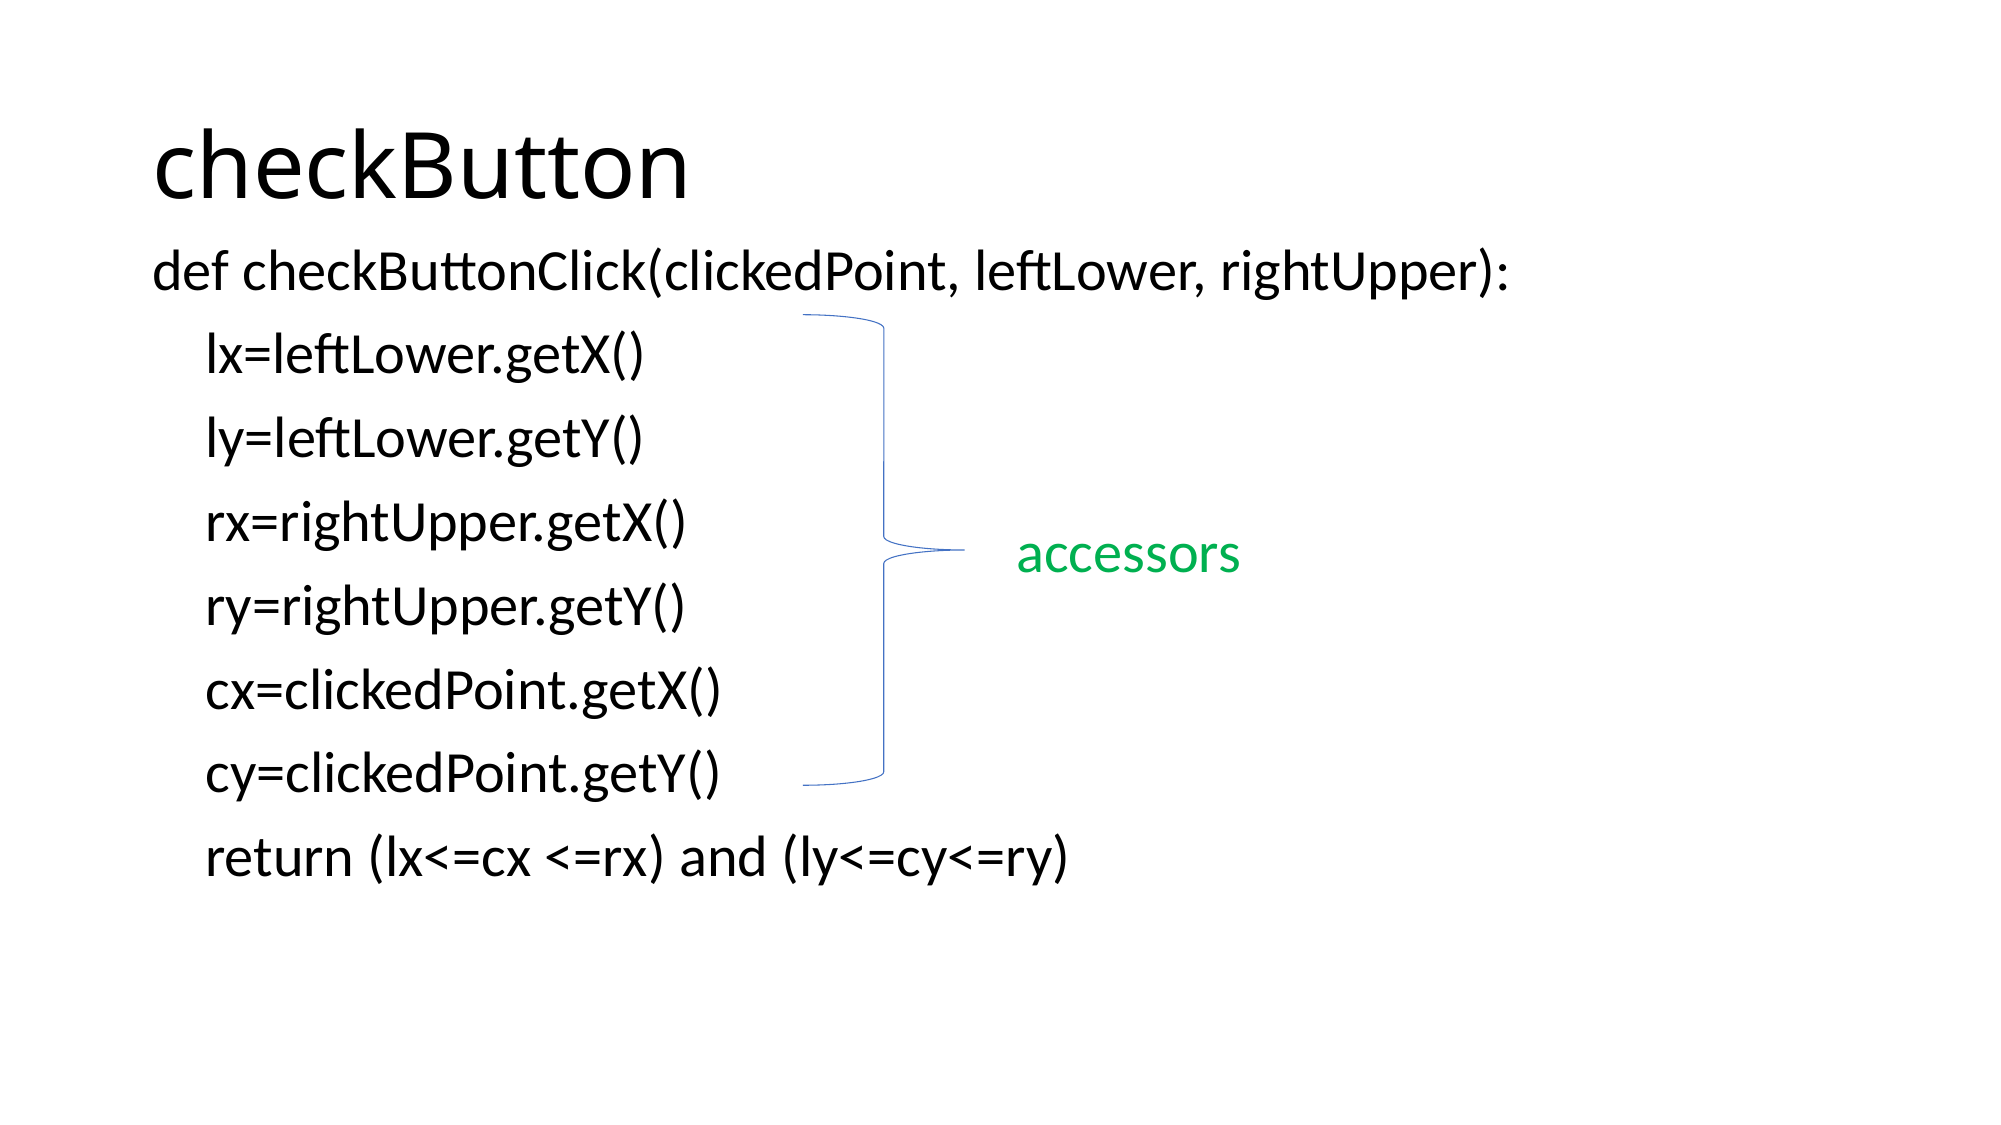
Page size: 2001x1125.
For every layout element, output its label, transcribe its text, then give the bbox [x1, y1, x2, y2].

list def checkButtonClick(clickedPoint, leftLower, rightUpper): lx=leftLower.getX() ly=leftLower.getY() rx=rightUpper.getX() ry=rightUpper.getY() cx=clickedPoint.getX() cy=clickedPoint.getY() return (lx<=cx <=rx) and (ly<=cy<=ry) [137, 232, 1756, 1014]
text_box accessors [1001, 507, 1256, 592]
title checkButton [137, 59, 1863, 278]
text_box [802, 314, 965, 786]
